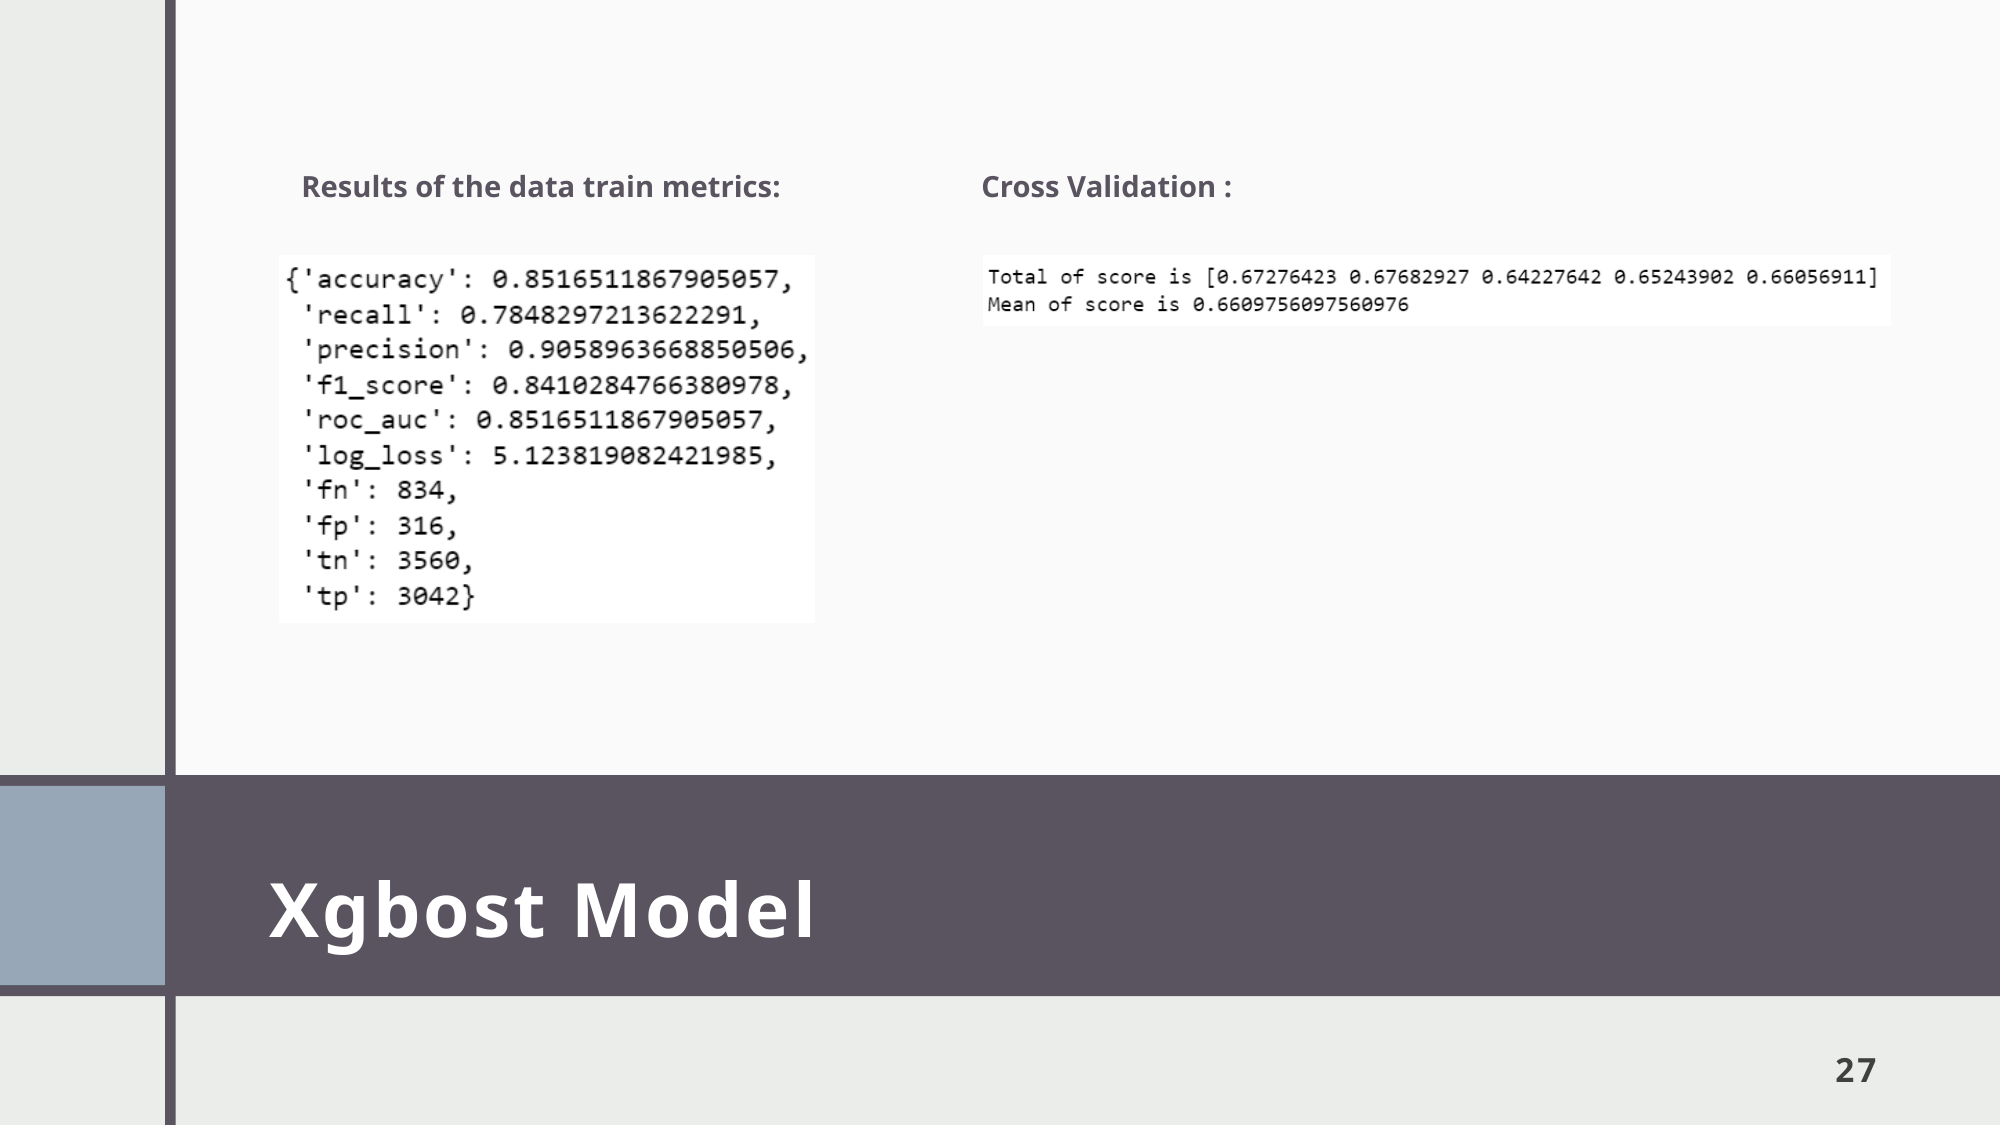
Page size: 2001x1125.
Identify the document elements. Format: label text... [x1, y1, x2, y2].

picture [279, 254, 815, 624]
slide_number 27 [1733, 1035, 1895, 1110]
text_box Results of the data train metrics: [286, 160, 796, 211]
text_box Cross Validation : [966, 160, 1248, 211]
picture [983, 255, 1892, 326]
title Xgbost Model [251, 799, 1895, 969]
